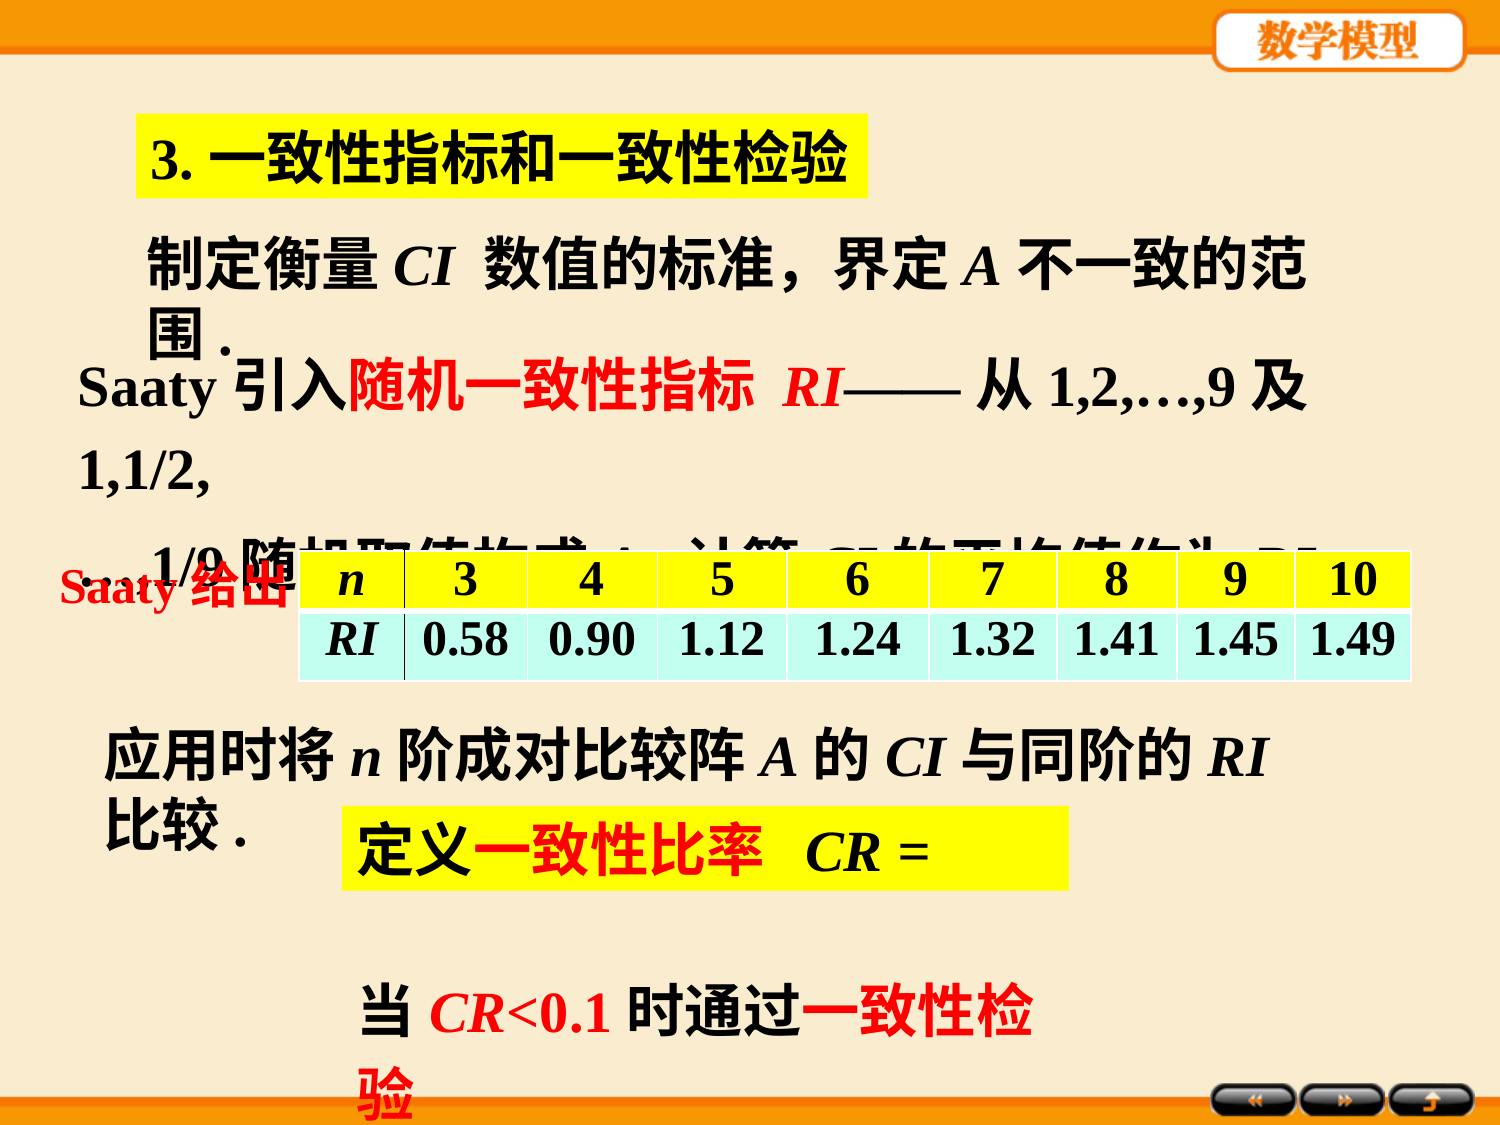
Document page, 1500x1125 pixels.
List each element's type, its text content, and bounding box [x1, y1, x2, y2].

table_cell 1.45 [1178, 614, 1294, 680]
table_cell 1.24 [788, 614, 928, 680]
table_cell 1.12 [658, 614, 786, 680]
text_box 当CR<0.1时通过一致性检验 [342, 952, 1105, 1125]
table_cell 1.41 [1058, 614, 1176, 680]
table_header 9 [1178, 552, 1294, 608]
table_header 4 [528, 552, 657, 608]
table_header 10 [1296, 552, 1410, 608]
table_cell 1.49 [1296, 614, 1410, 680]
table_cell RI [300, 614, 404, 680]
table_header 7 [930, 552, 1056, 608]
table_header 8 [1058, 552, 1176, 608]
table_header 6 [788, 552, 928, 608]
text_box 3.一致性指标和一致性检验 [135, 113, 869, 199]
table_cell 1.32 [930, 614, 1056, 680]
table_header 3 [405, 552, 527, 608]
table_header 5 [658, 552, 786, 608]
table_cell 0.90 [528, 614, 657, 680]
text_box 应用时将n阶成对比较阵A的CI与同阶的RI比较. [88, 711, 1311, 866]
text_box Saaty给出 [44, 545, 306, 621]
table_cell 0.58 [405, 614, 527, 680]
picture [0, 0, 1500, 1125]
text_box 制定衡量CI 数值的标准，界定A不一致的范围. [131, 219, 1391, 375]
table_header n [306, 552, 404, 608]
text_box Saaty引入随机一致性指标 RI——从1,2,…,9及1,1/2, …,1/9随机取值构成A, 计算CI的平均值作为RI. [62, 326, 1463, 606]
